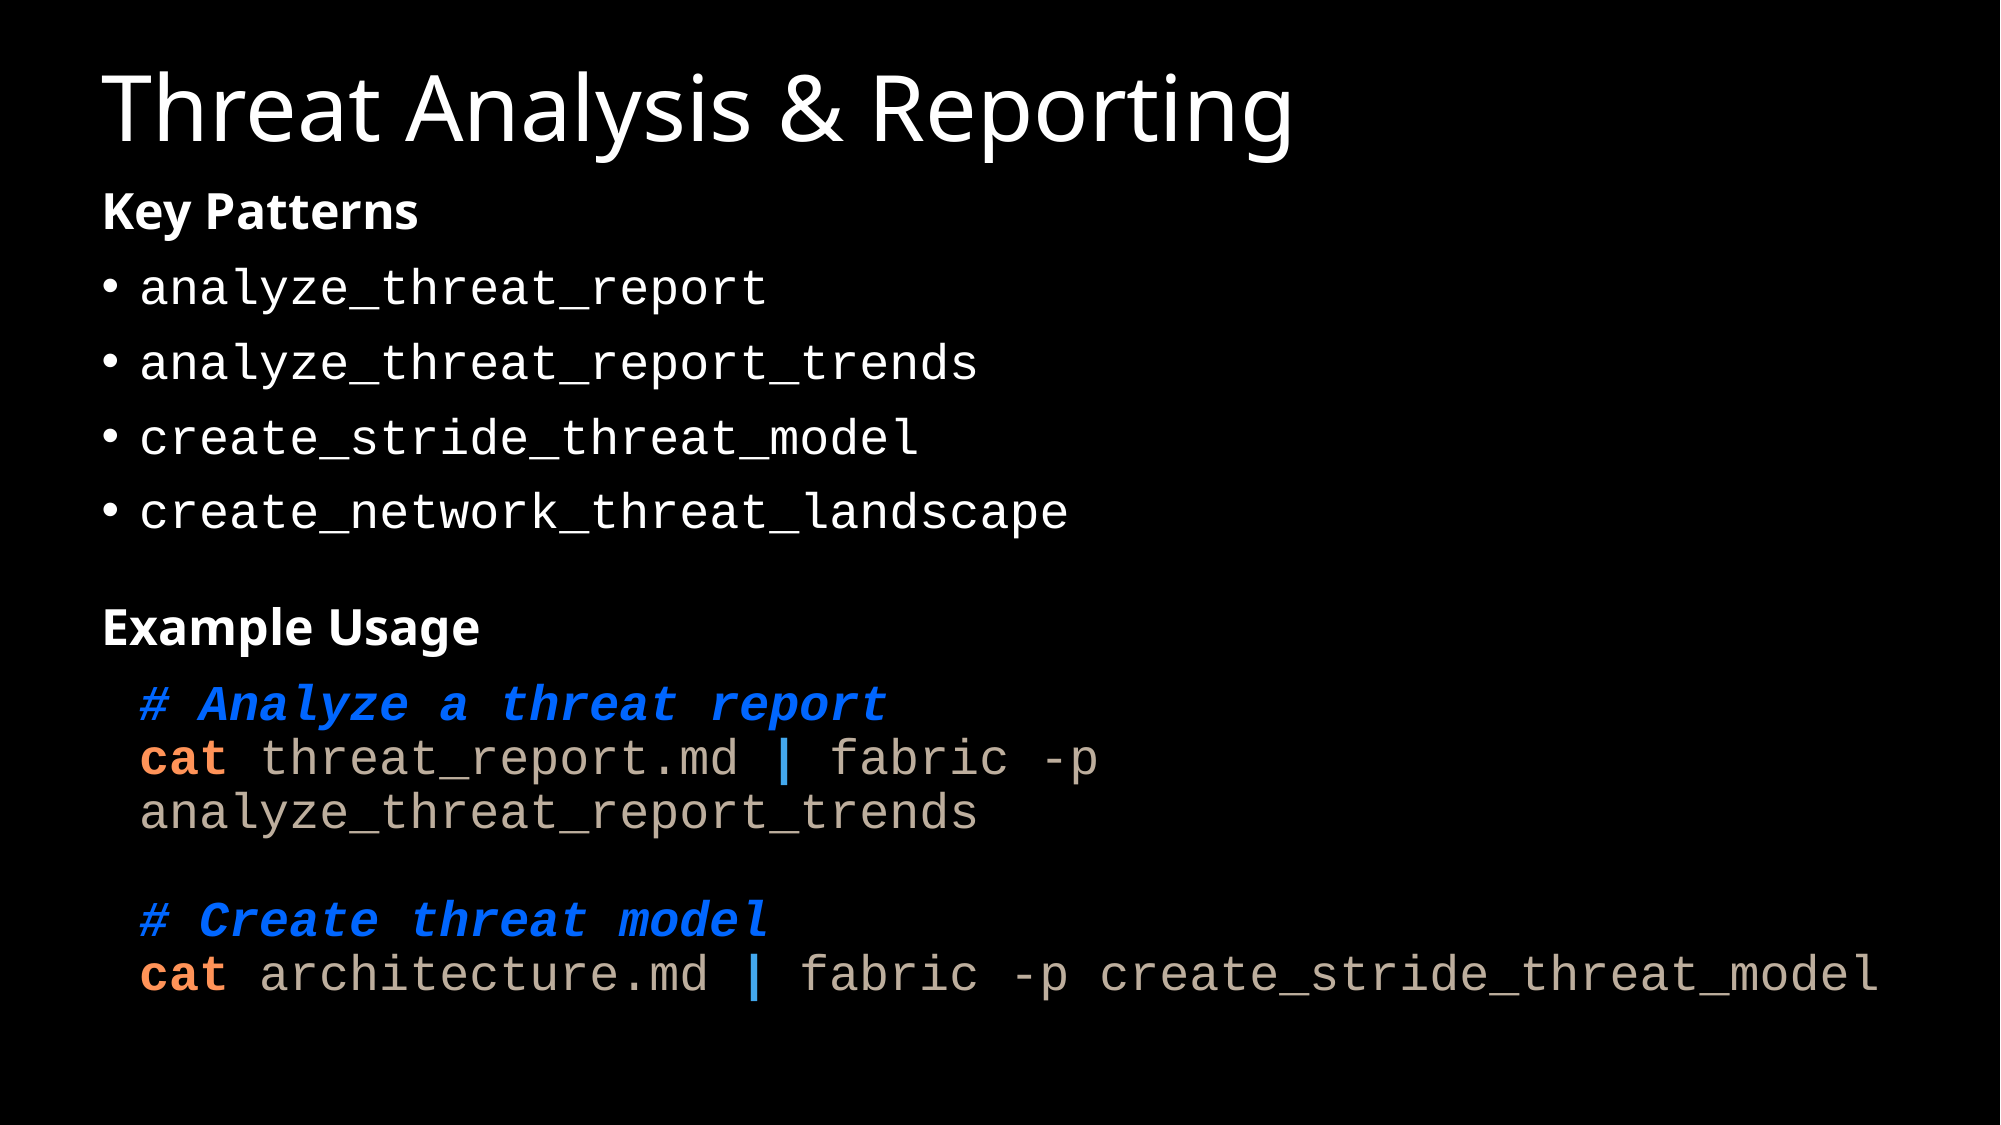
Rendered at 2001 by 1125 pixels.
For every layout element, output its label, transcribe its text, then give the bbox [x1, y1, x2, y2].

title Threat Analysis & Reporting [86, 59, 1916, 165]
list Key Patterns analyze_threat_report analyze_threat_report_trends create_stride_threat_model create_network_threat_landscape Example Usage # Analyze a threat report cat threat_report.md | fabric -p analyze_threat_report_trends # Create threat model cat architecture.md | fabric -p create_stride_threat_model [86, 178, 1916, 1014]
